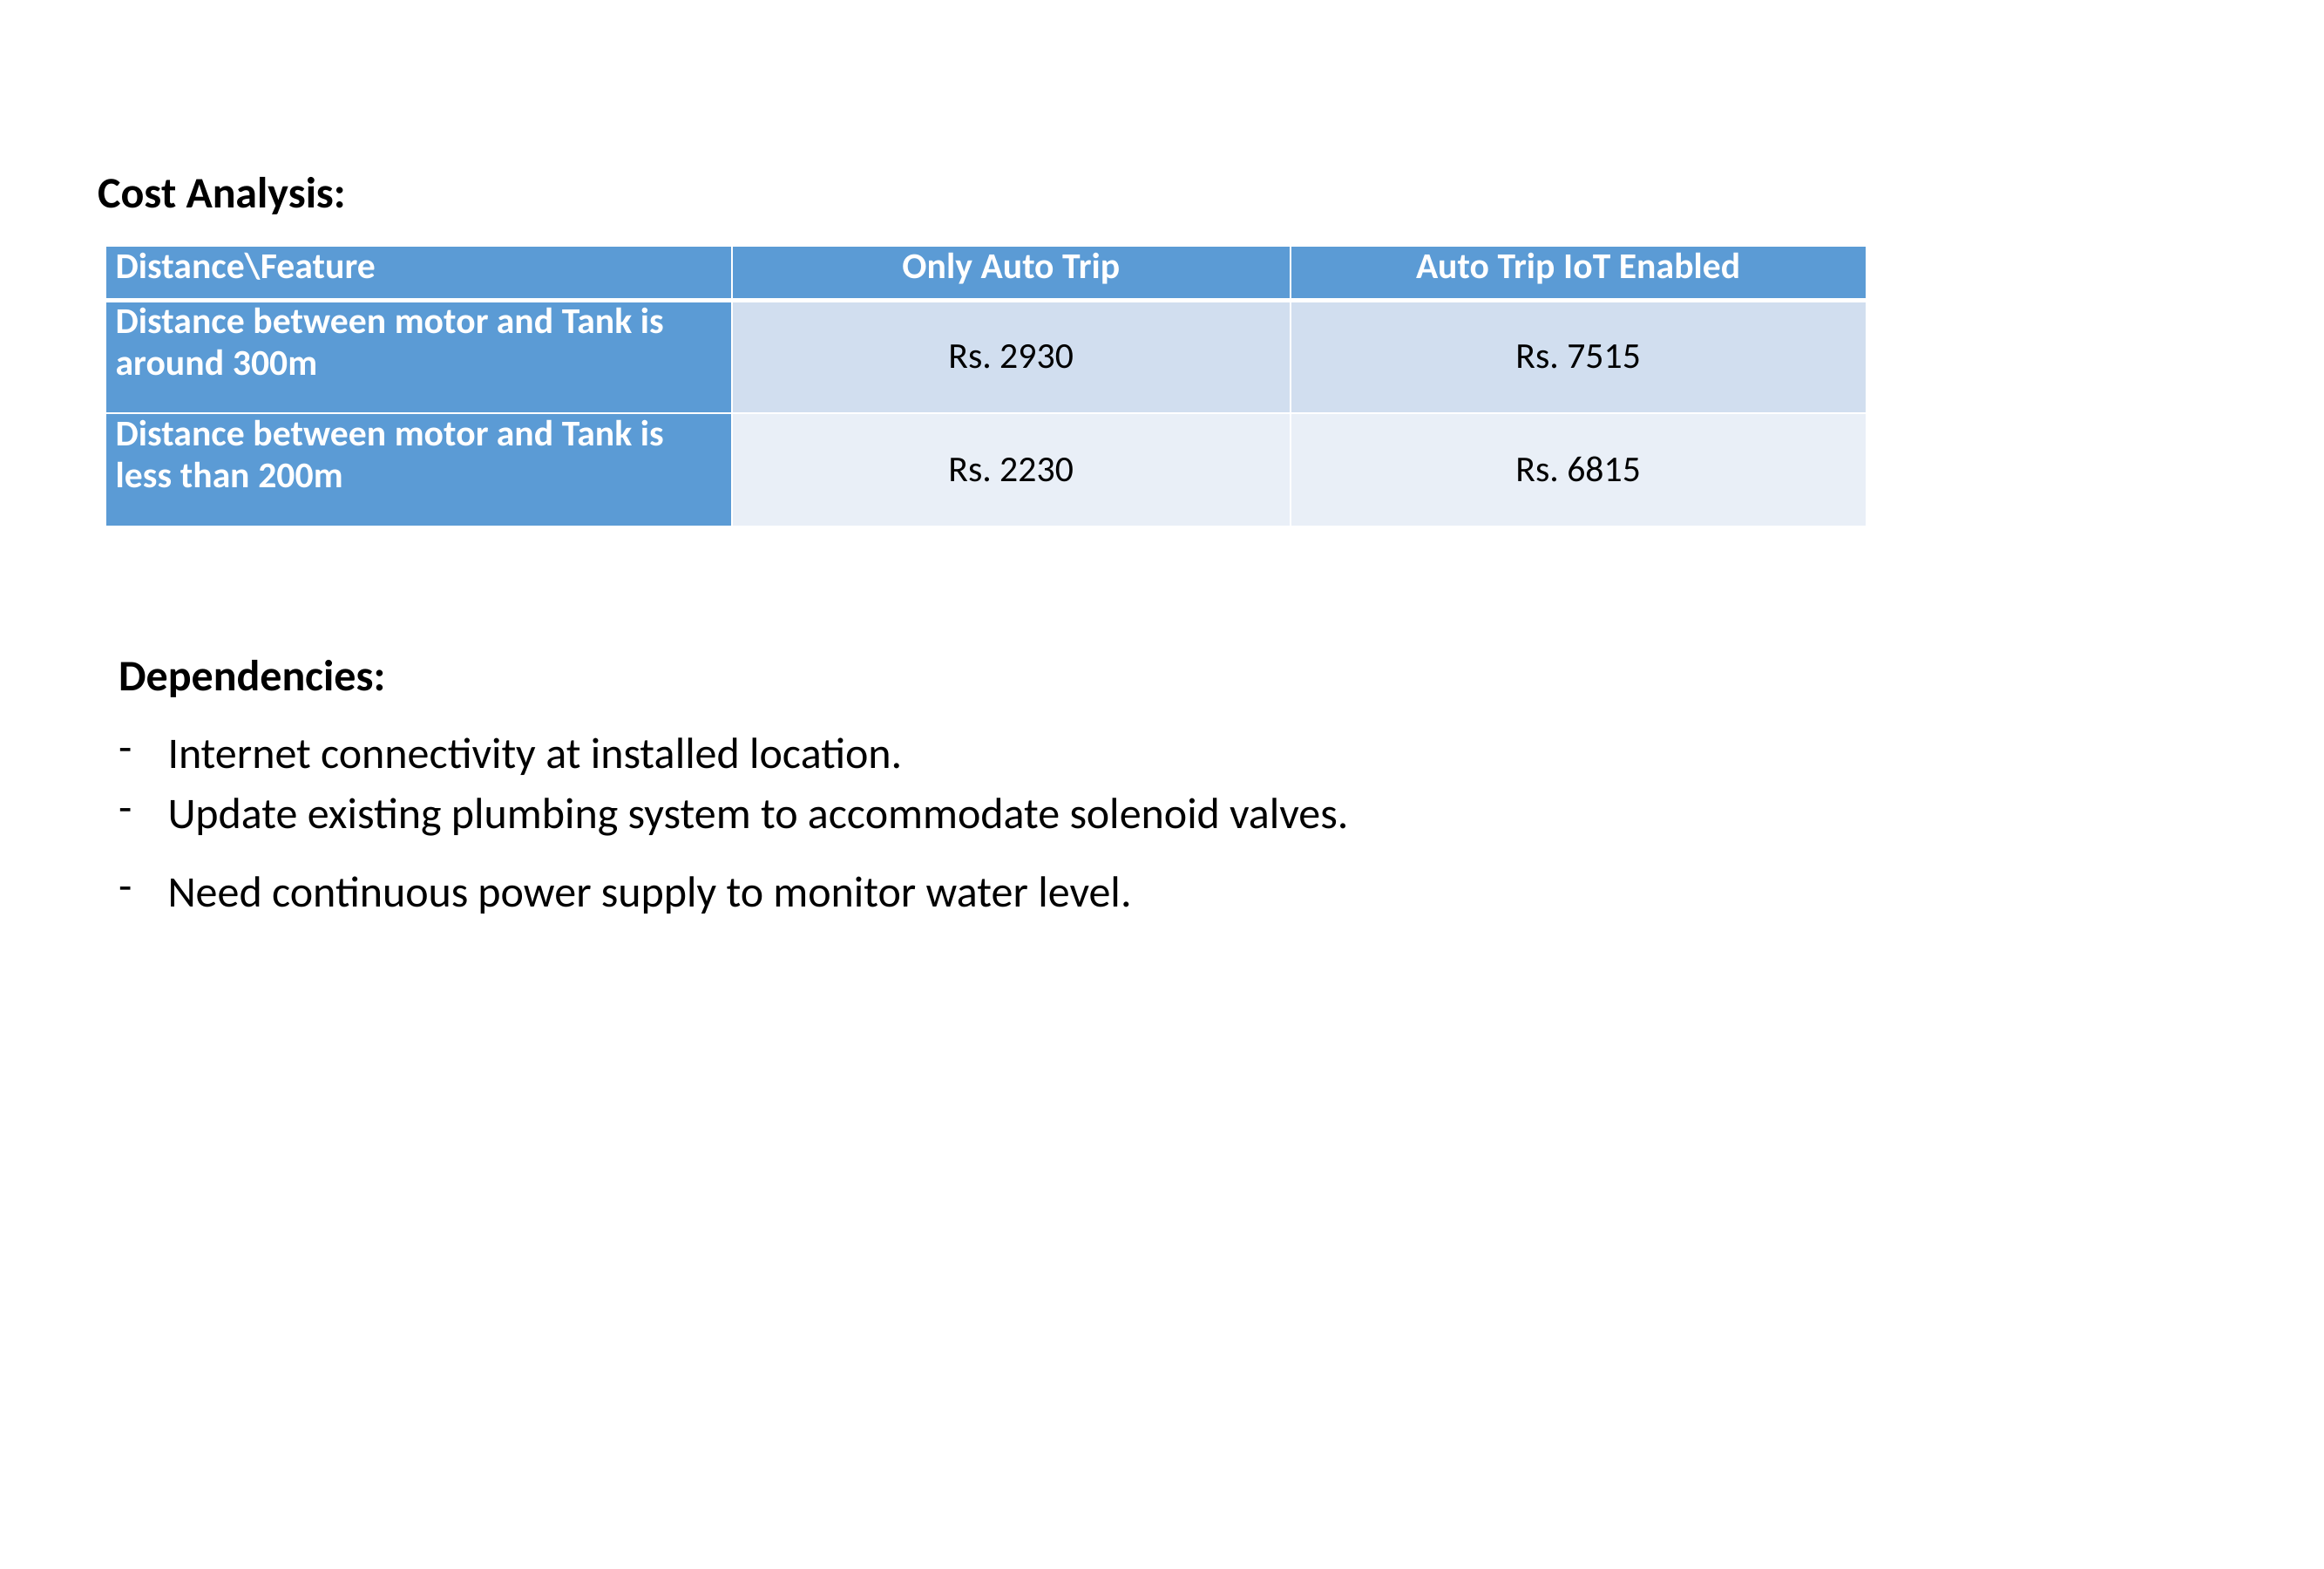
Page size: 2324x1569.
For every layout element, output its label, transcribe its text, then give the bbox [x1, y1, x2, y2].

text_box Cost Analysis: [85, 149, 359, 223]
table_cell Rs. 7515 [1291, 302, 1866, 412]
table_cell Distance between motor and Tank is less than 200m [106, 414, 731, 526]
table_header Auto Trip IoT Enabled [1291, 247, 1866, 298]
table_cell Distance between motor and Tank is around 300m [106, 302, 731, 412]
table_header Distance\Feature [106, 247, 731, 298]
table_header Only Auto Trip [733, 247, 1290, 298]
text_box Dependencies: Internet connectivity at installed location. Update existing plumbing system to accommodate solenoid valves. Need continuous power supply to monitor water level. [105, 632, 2188, 923]
table_cell Rs. 2230 [733, 414, 1290, 526]
table_cell Rs. 2930 [733, 302, 1290, 412]
table_cell Rs. 6815 [1291, 414, 1866, 526]
